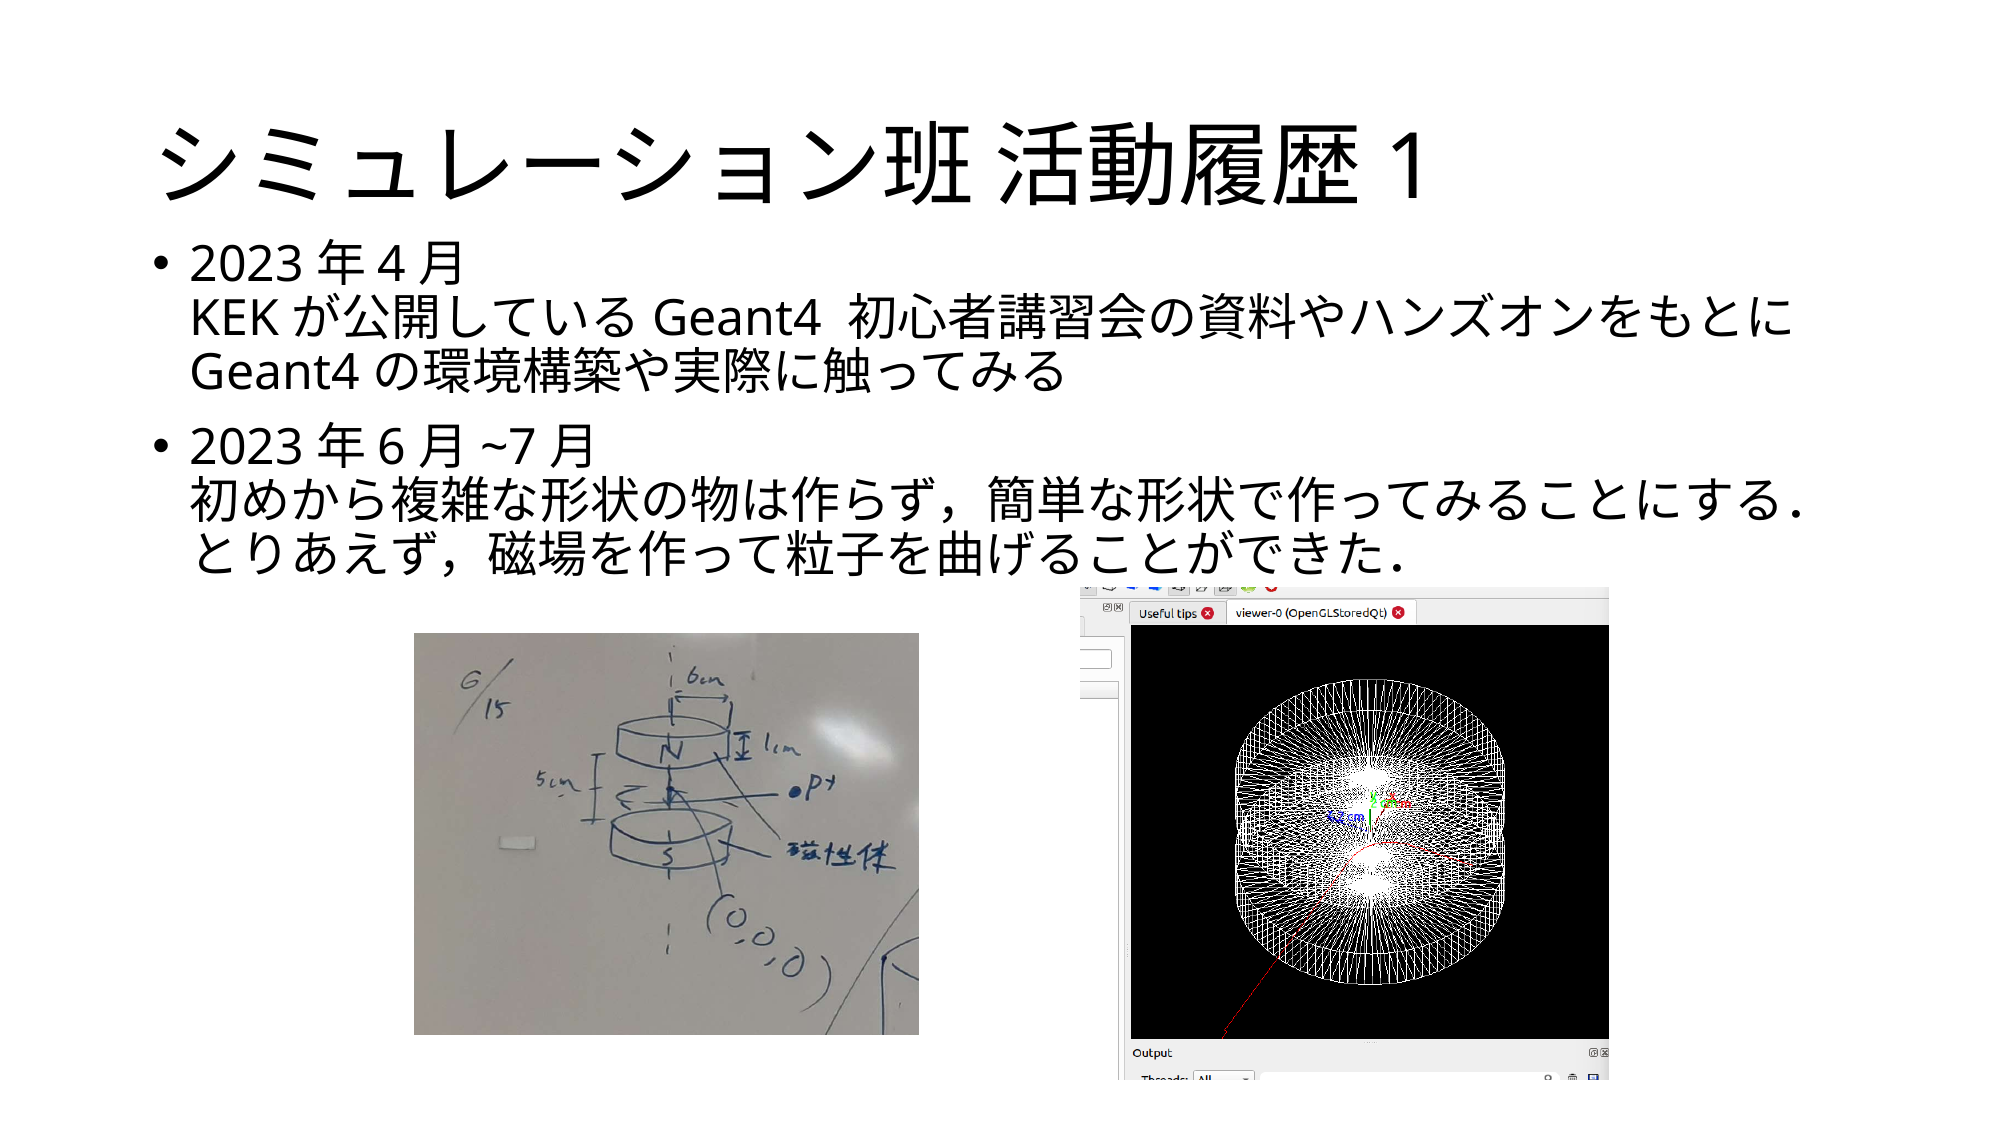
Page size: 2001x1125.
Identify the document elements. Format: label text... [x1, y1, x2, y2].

picture [1080, 587, 1609, 1080]
picture [414, 633, 919, 1035]
list 2023年4月 KEKが公開しているGeant4 初心者講習会の資料やハンズオンをもとにGeant4の環境構築や実際に触ってみる 2023年6月~7月 初めから複雑な形状の物は作らず，簡単な形状で作ってみることにする．とりあえず，磁場を作って粒子を曲げることができた． [137, 231, 1863, 945]
title シミュレーション班 活動履歴1 [137, 59, 1863, 231]
